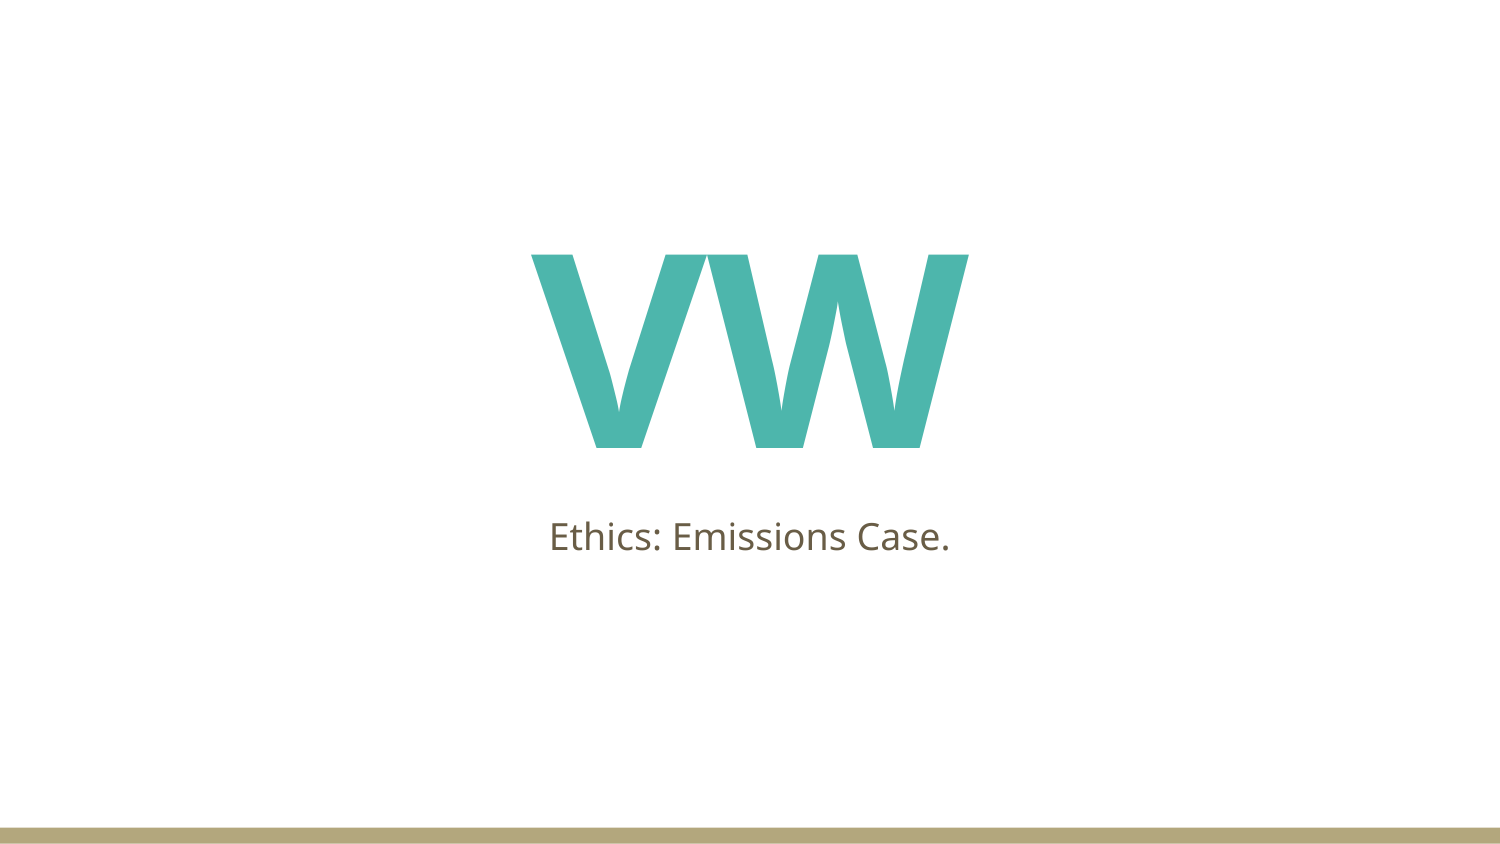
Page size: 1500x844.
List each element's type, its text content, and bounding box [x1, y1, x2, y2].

list Ethics: Emissions Case. [51, 491, 1449, 668]
title VW [51, 214, 1449, 467]
